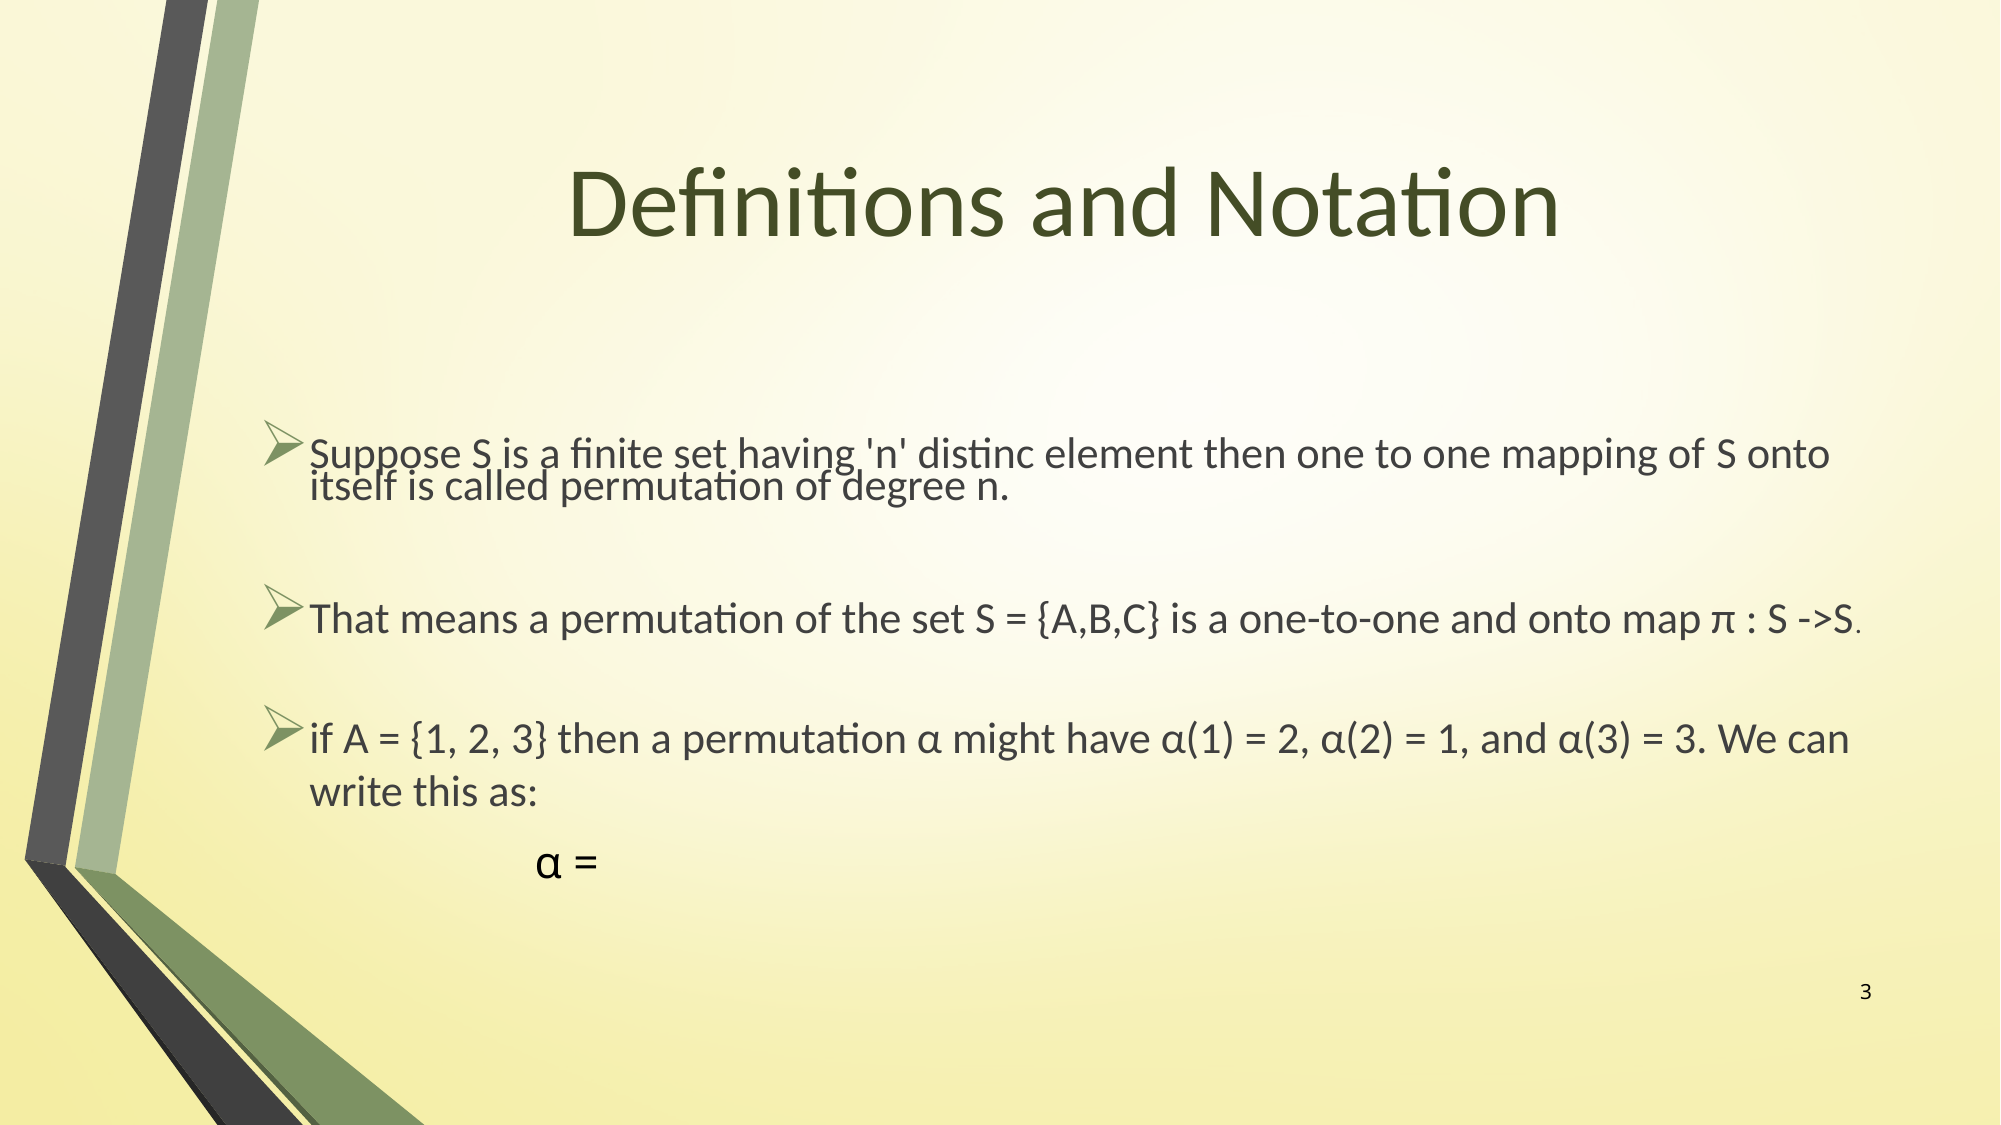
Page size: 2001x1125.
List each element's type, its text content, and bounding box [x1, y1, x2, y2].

title Definitions and Notation​ [243, 112, 1887, 400]
slide_number 3 [1796, 962, 1887, 1023]
